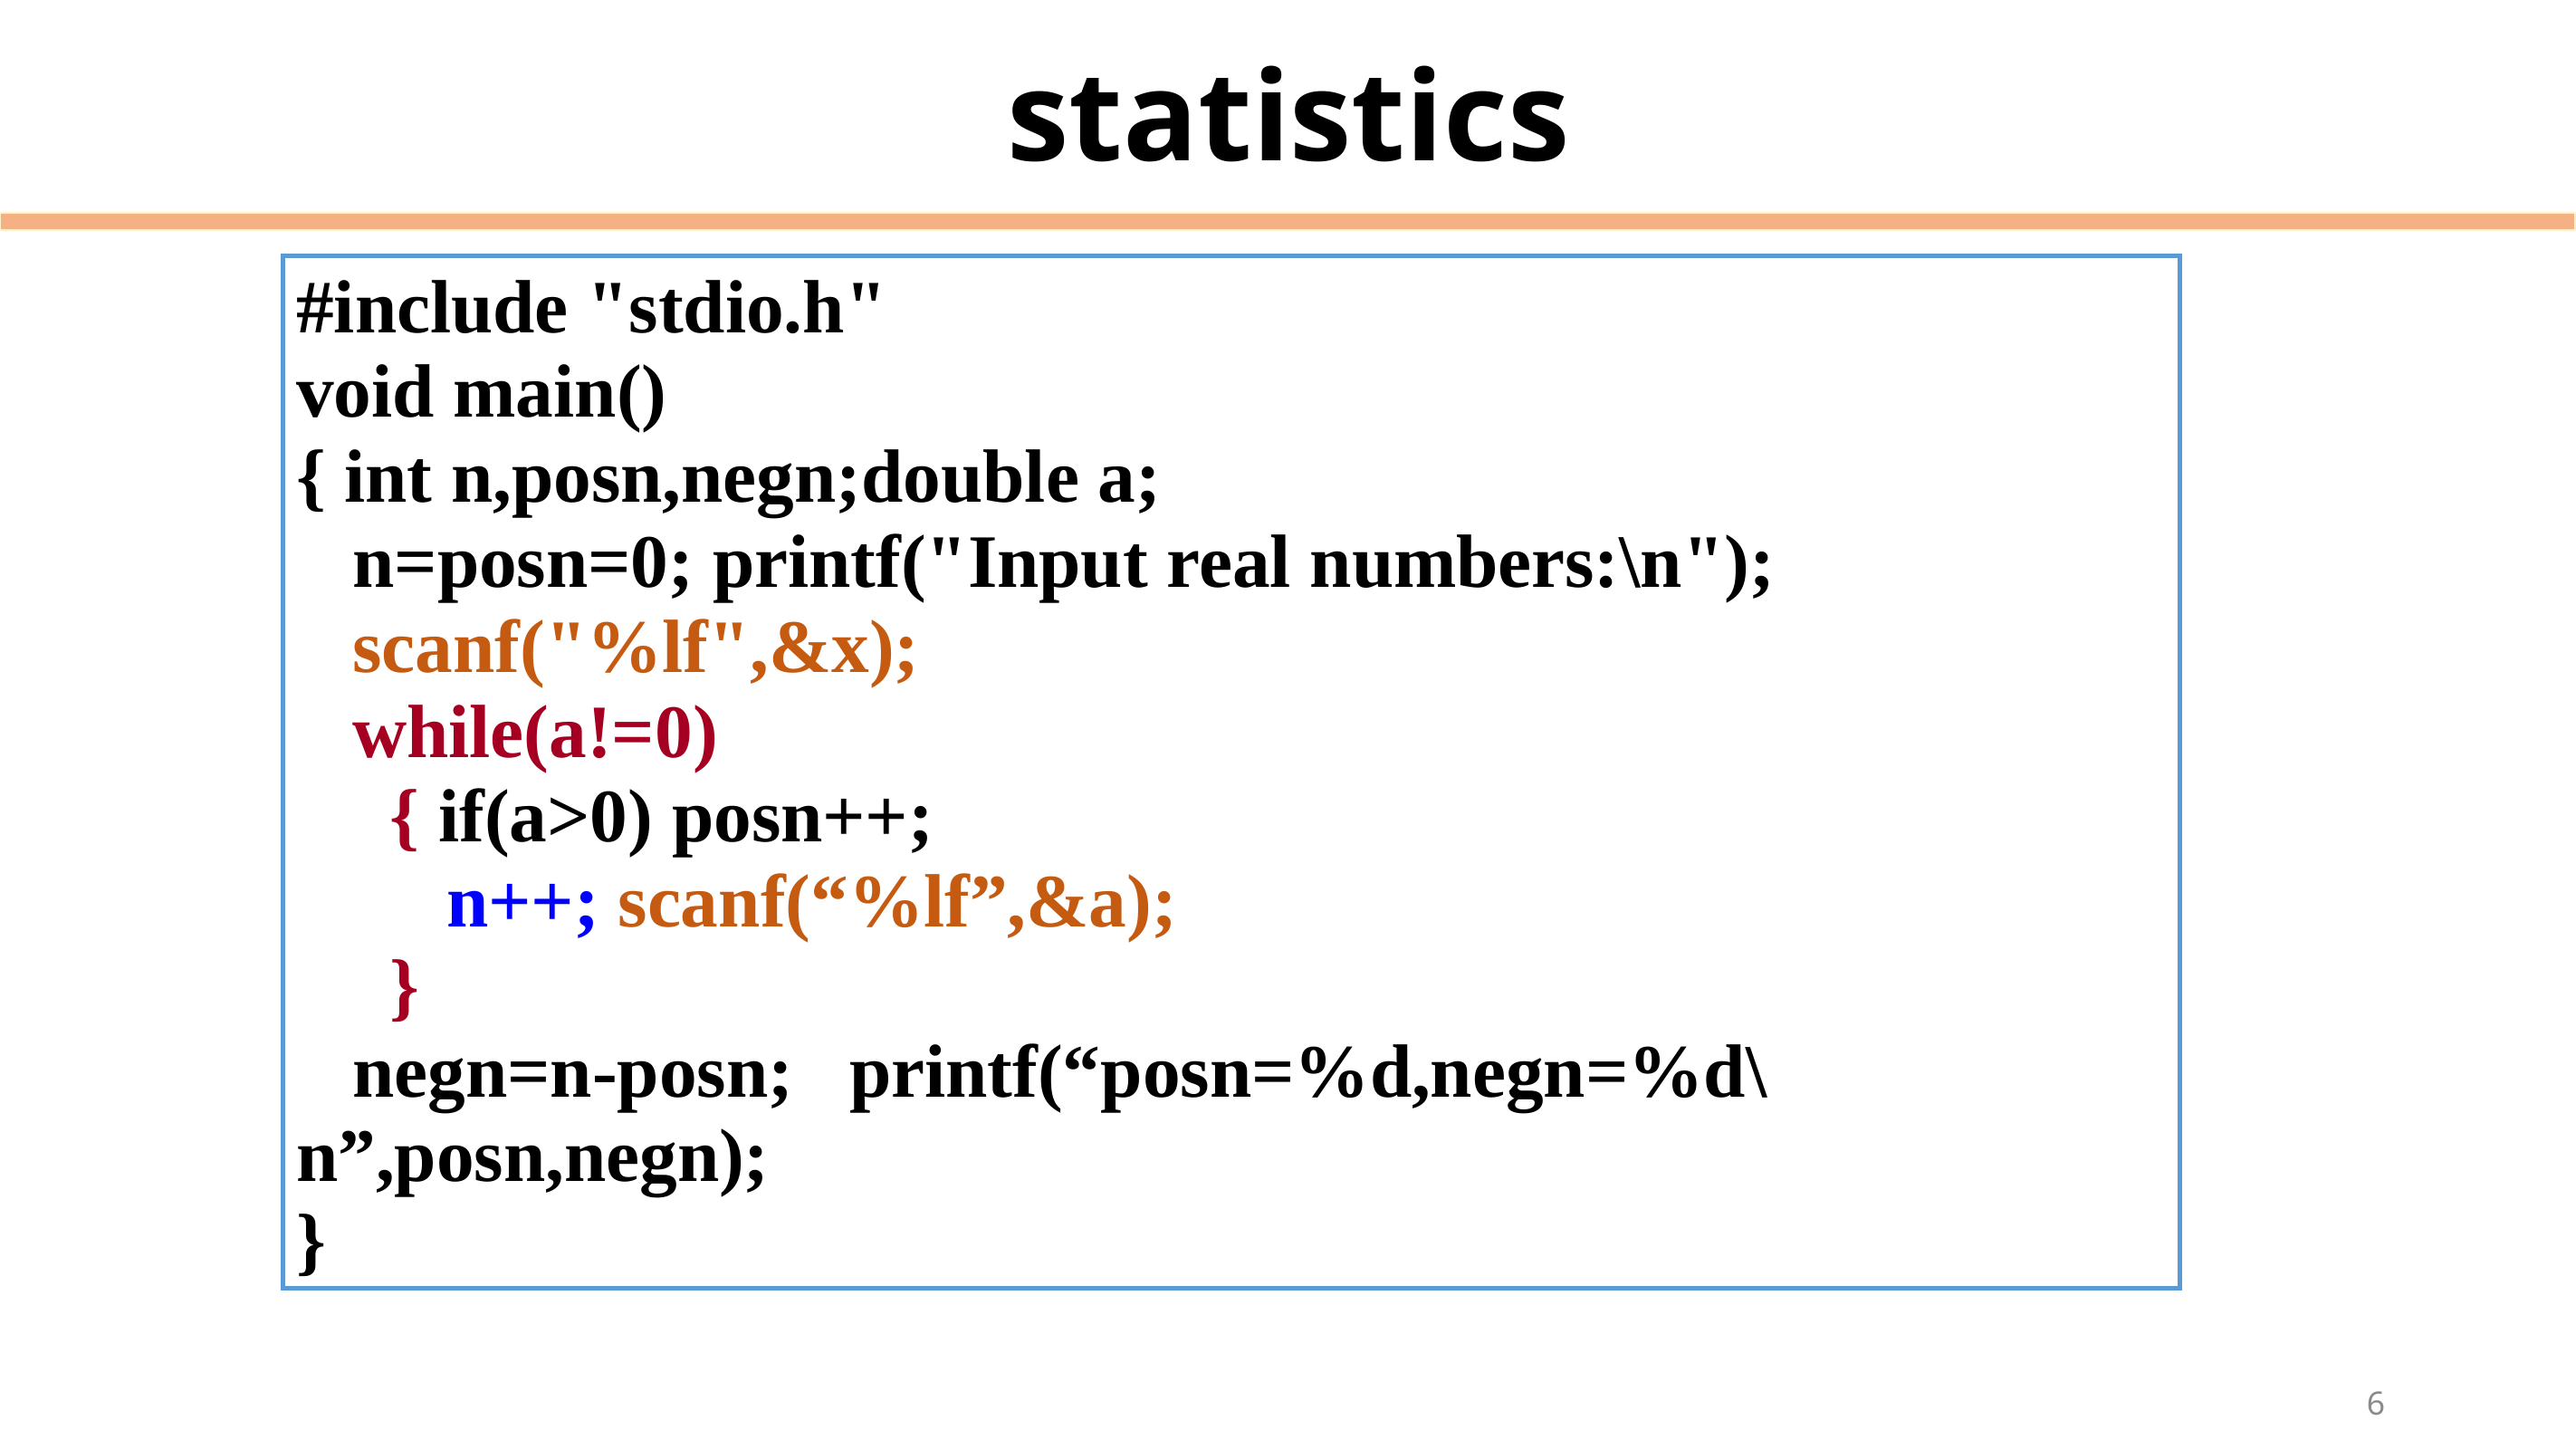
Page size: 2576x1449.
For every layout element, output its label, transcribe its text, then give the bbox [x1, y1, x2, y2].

title statistics [2, 7, 2576, 235]
text_box #include "stdio.h" void main() { int n,posn,negn;double a; n=posn=0; printf("Input real numbers:\n"); scanf("%lf",&x); while(a!=0) { if(a>0) posn++; n++; scanf(“%lf”,&a); } negn=n-posn; printf(“posn=%d,negn=%d\n”,posn,negn); } [282, 255, 2180, 1289]
slide_number 6 [1818, 1342, 2399, 1421]
